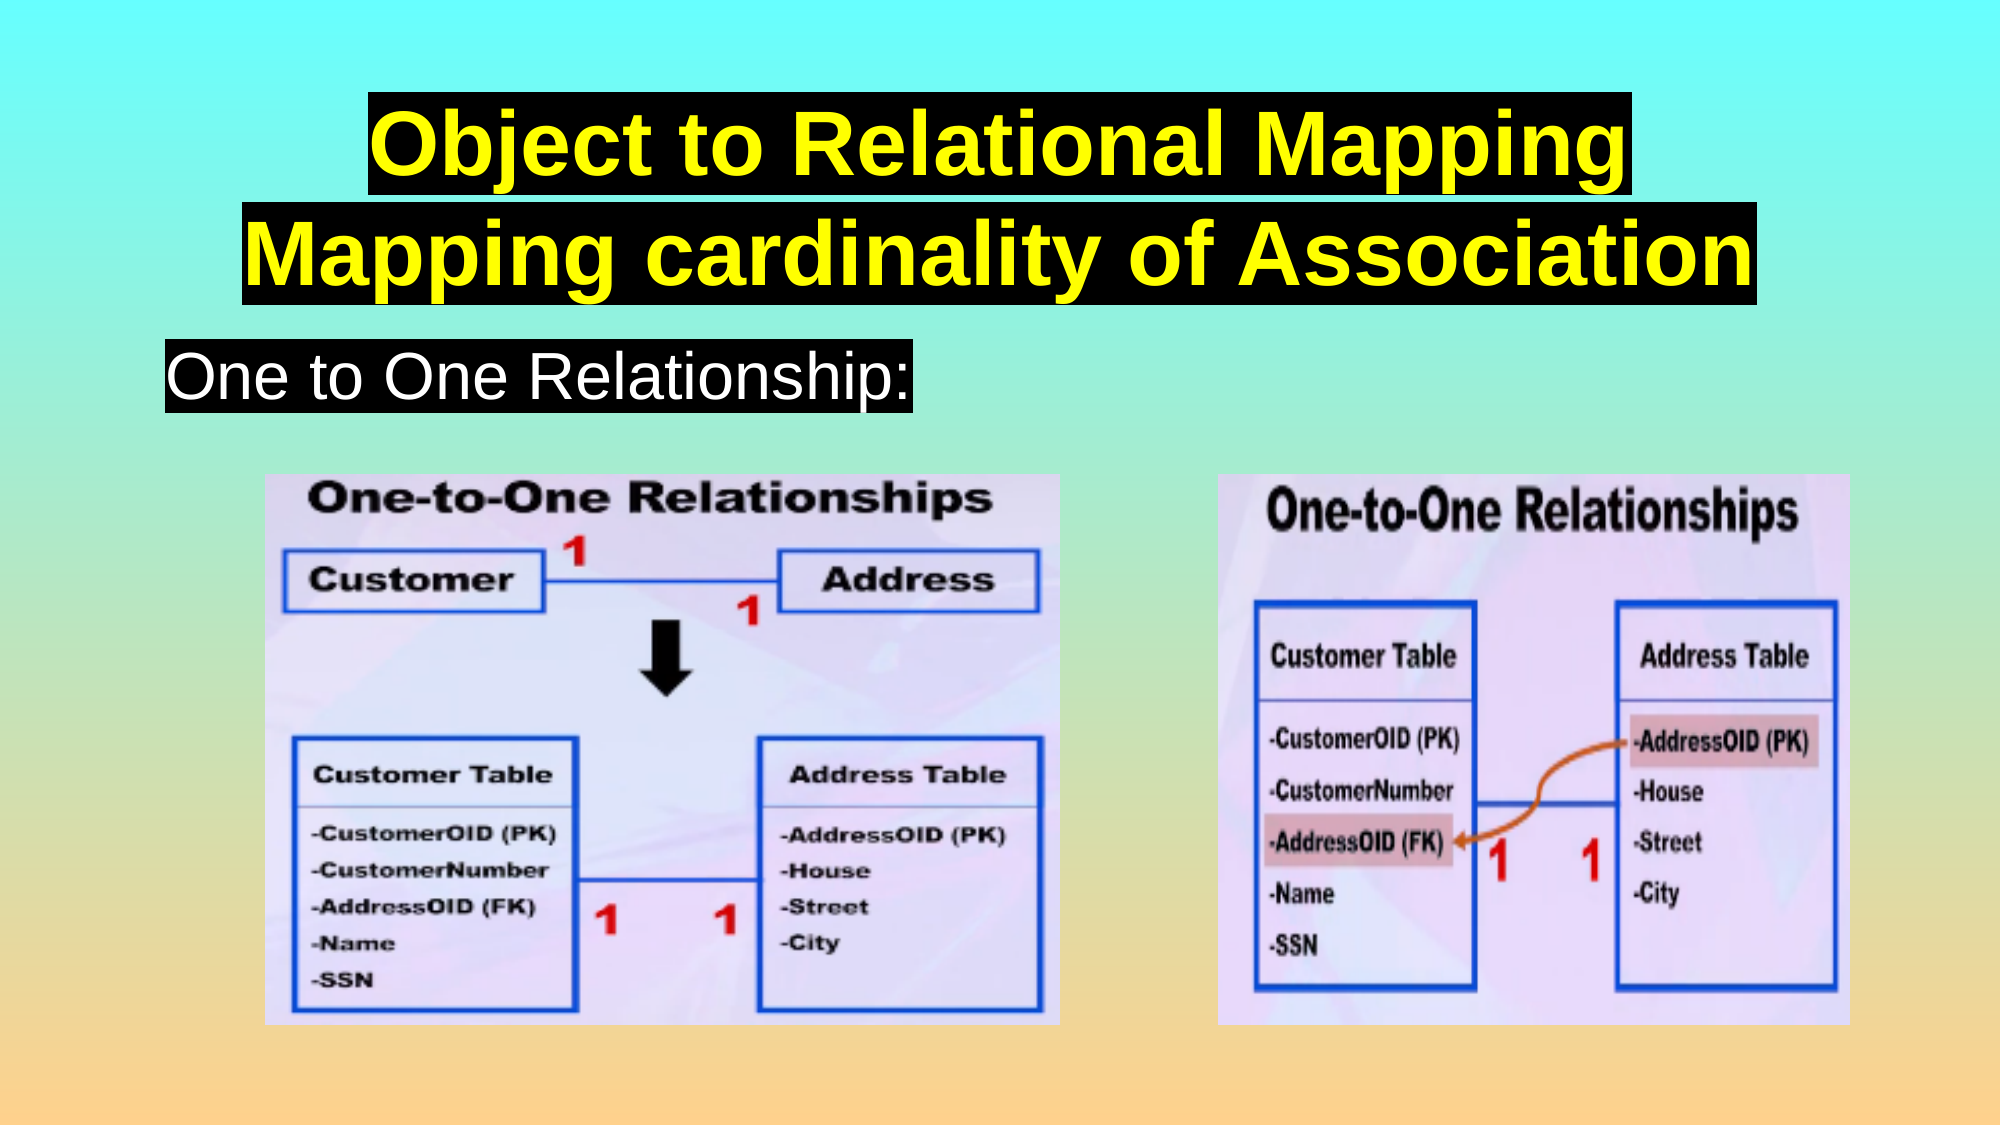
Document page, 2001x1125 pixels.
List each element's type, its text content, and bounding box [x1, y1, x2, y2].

title Object to Relational Mapping Mapping cardinality of Association [150, 99, 1850, 288]
picture [265, 474, 1060, 1025]
picture [1218, 474, 1850, 1025]
list One to One Relationship: [150, 324, 1850, 1000]
